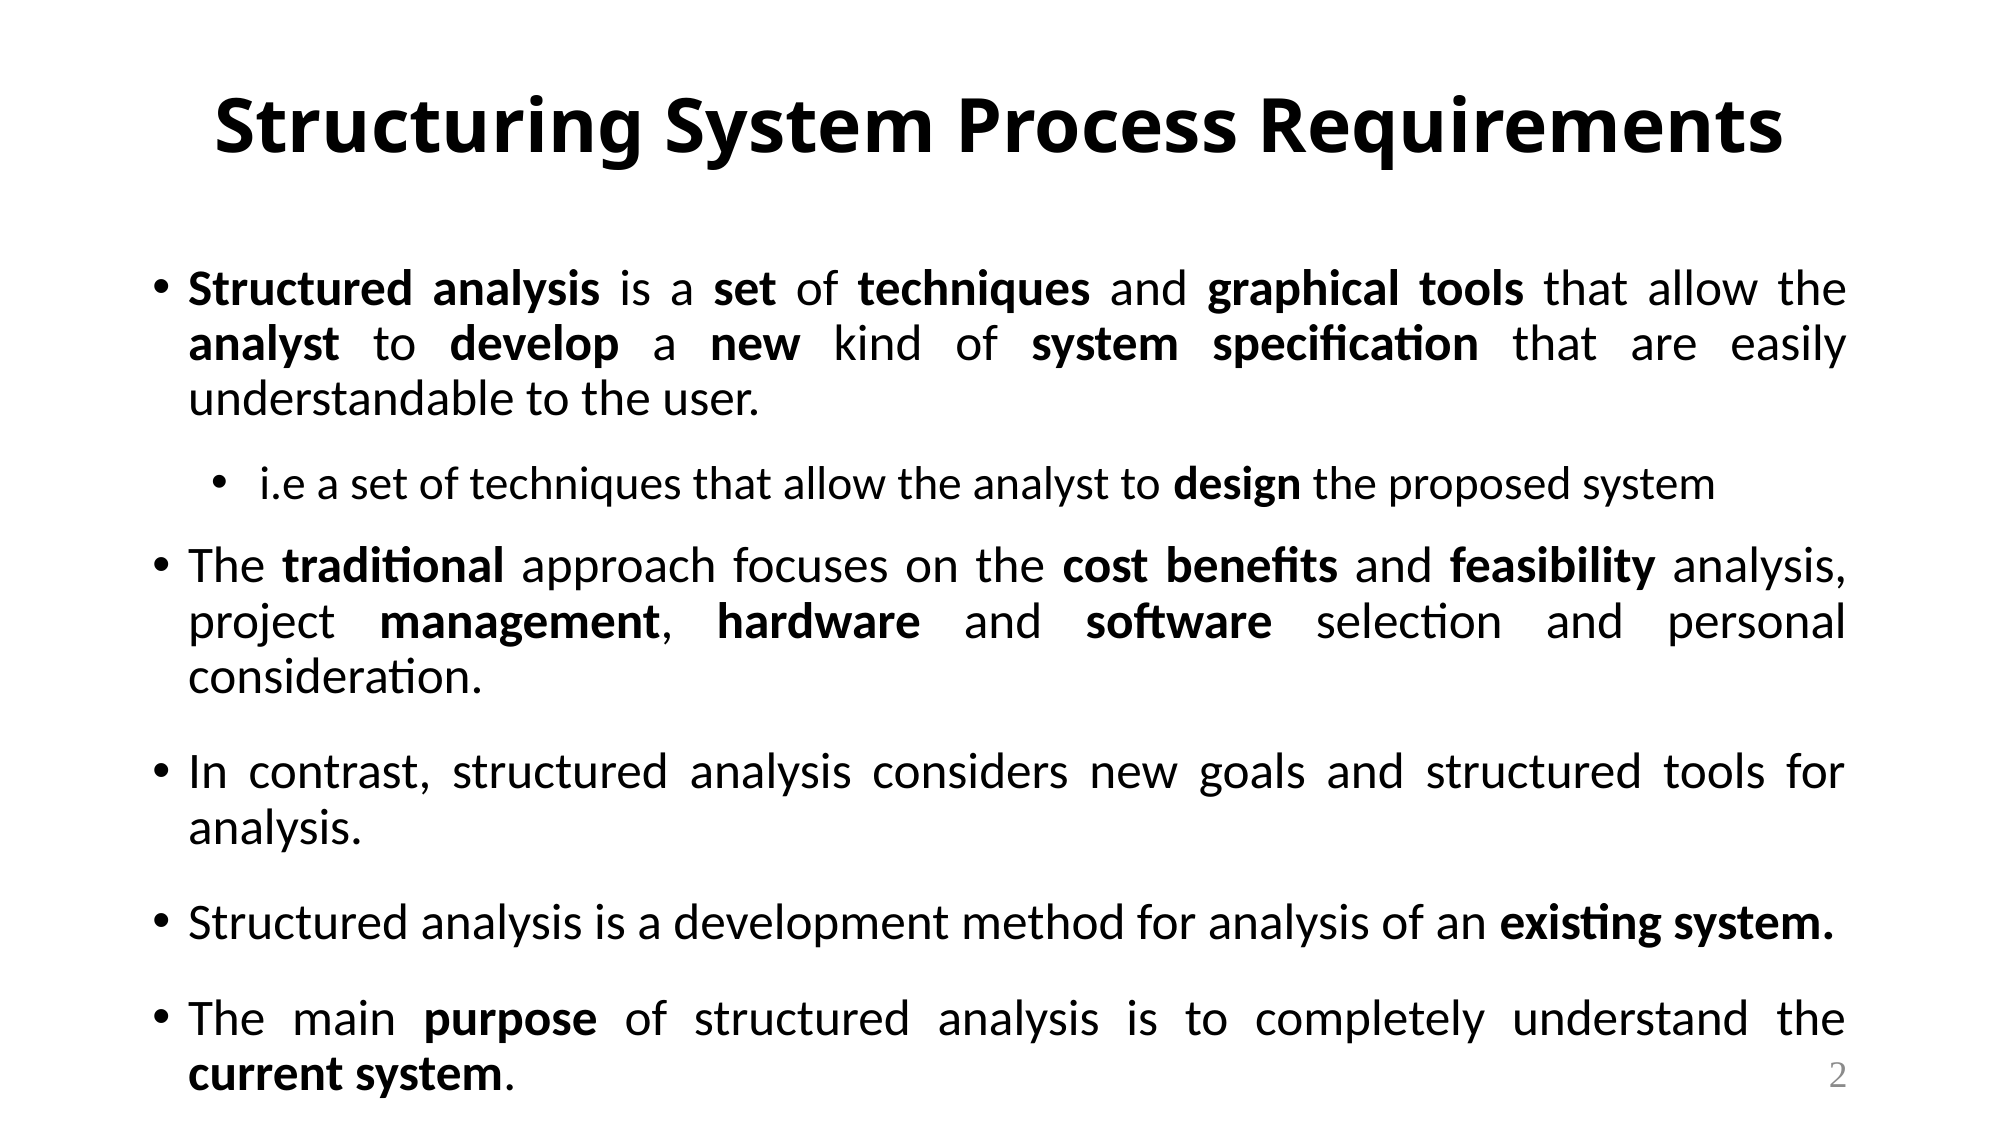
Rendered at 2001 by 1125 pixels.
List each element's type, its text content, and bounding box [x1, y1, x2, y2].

slide_number 2 [1412, 1042, 1863, 1103]
title Structuring System Process Requirements [137, 19, 1863, 237]
list Structured analysis is a set of techniques and graphical tools that allow the analyst to develop a new kind of system specification that are easily understandable to the user. i.e a set of techniques that allow the analyst to design the proposed system The traditional approach focuses on the cost benefits and feasibility analysis, project management, hardware and software selection and personal consideration. In contrast, structured analysis considers new goals and structured tools for analysis. Structured analysis is a development method for analysis of an existing system. The main purpose of structured analysis is to completely understand the current system. [137, 253, 1863, 1125]
